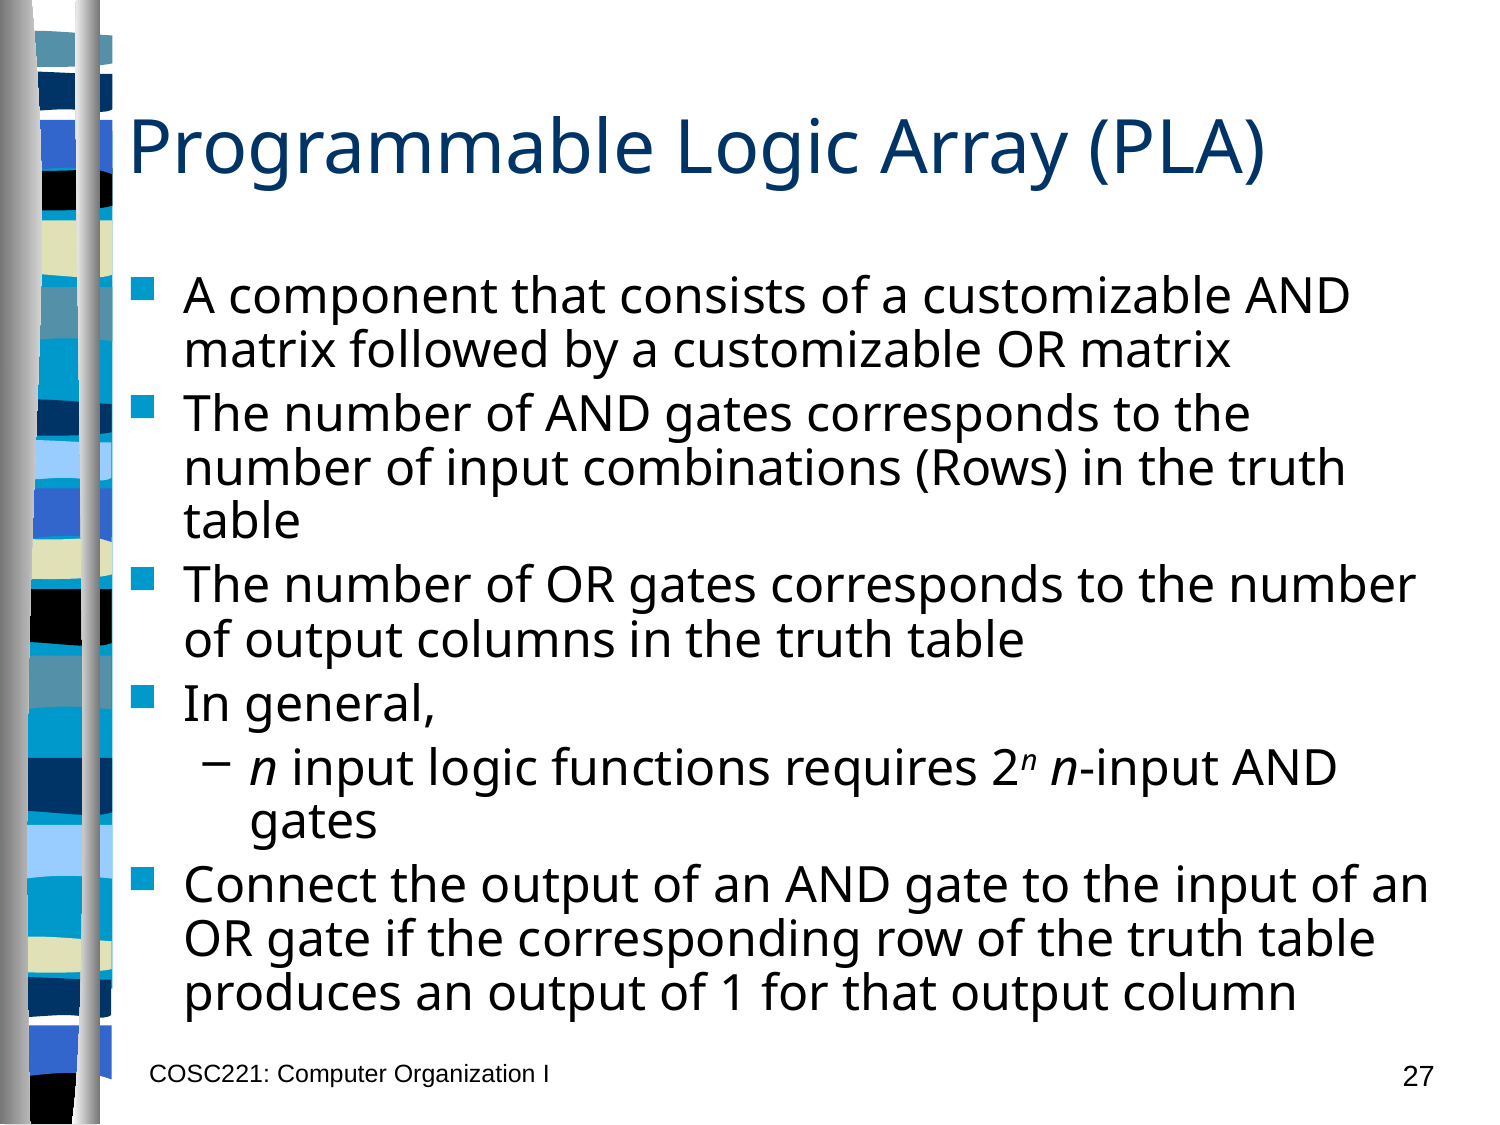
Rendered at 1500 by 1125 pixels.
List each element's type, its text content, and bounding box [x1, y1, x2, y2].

list A component that consists of a customizable AND matrix followed by a customizable OR matrix The number of AND gates corresponds to the number of input combinations (Rows) in the truth table The number of OR gates corresponds to the number of output columns in the truth table In general, n input logic functions requires 2n n-input AND gates Connect the output of an AND gate to the input of an OR gate if the corresponding row of the truth table produces an output of 1 for that output column [112, 262, 1450, 988]
footer COSC221: Computer Organization I [112, 1049, 588, 1101]
slide_number 27 [1137, 1049, 1451, 1101]
title Programmable Logic Array (PLA) [112, 50, 1450, 238]
